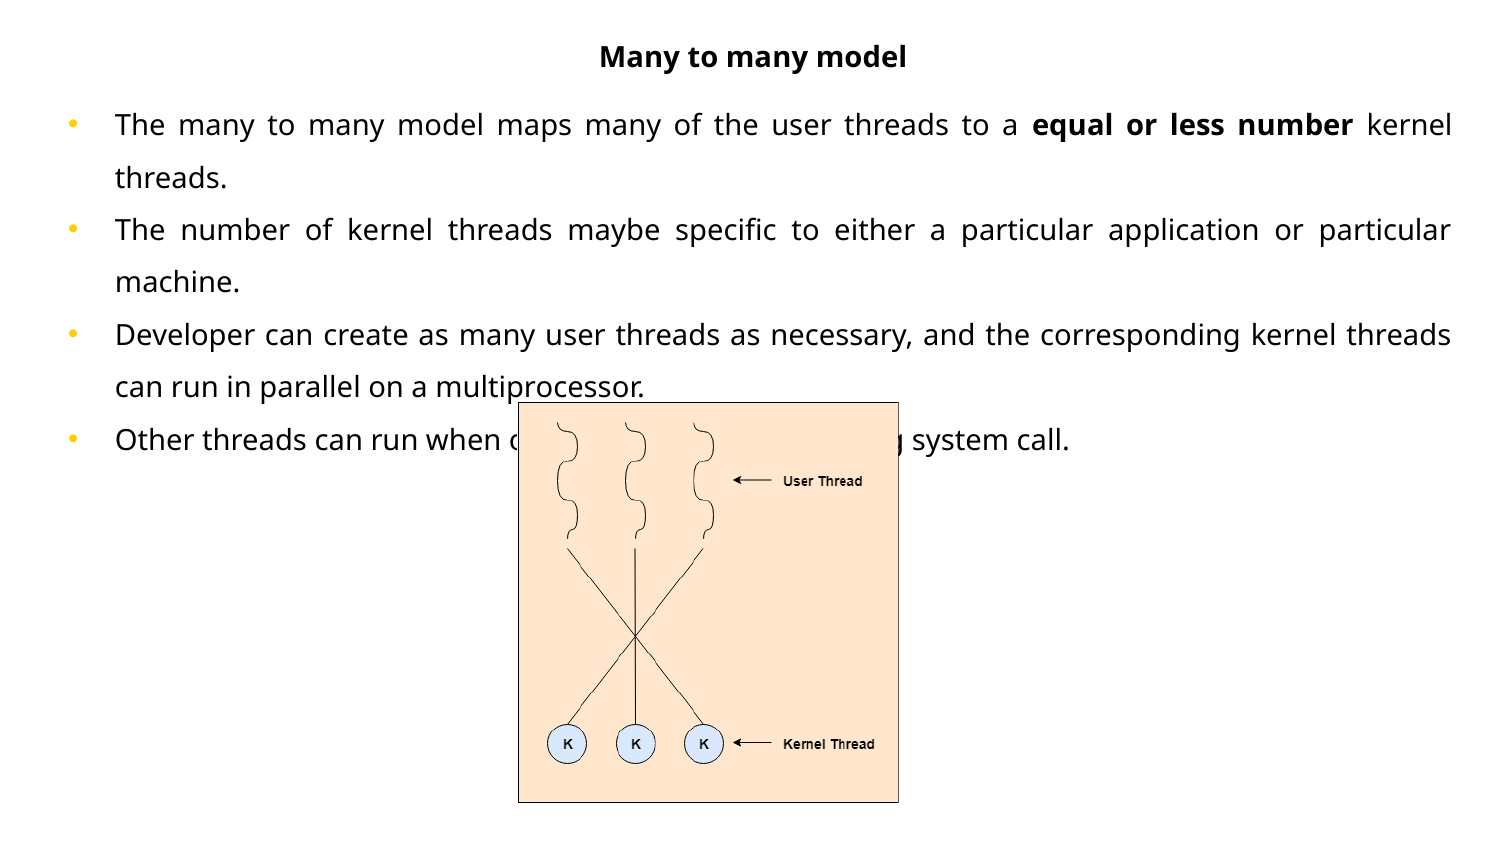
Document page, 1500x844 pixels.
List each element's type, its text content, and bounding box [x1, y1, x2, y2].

text_box Many to many model [61, 5, 1433, 73]
text_box The many to many model maps many of the user threads to a equal or less number kernel threads. The number of kernel threads maybe specific to either a particular application or particular machine. Developer can create as many user threads as necessary, and the corresponding kernel threads can run in parallel on a multiprocessor. Other threads can run when one thread makes a blocking system call. [40, 73, 1468, 613]
picture [516, 399, 899, 803]
